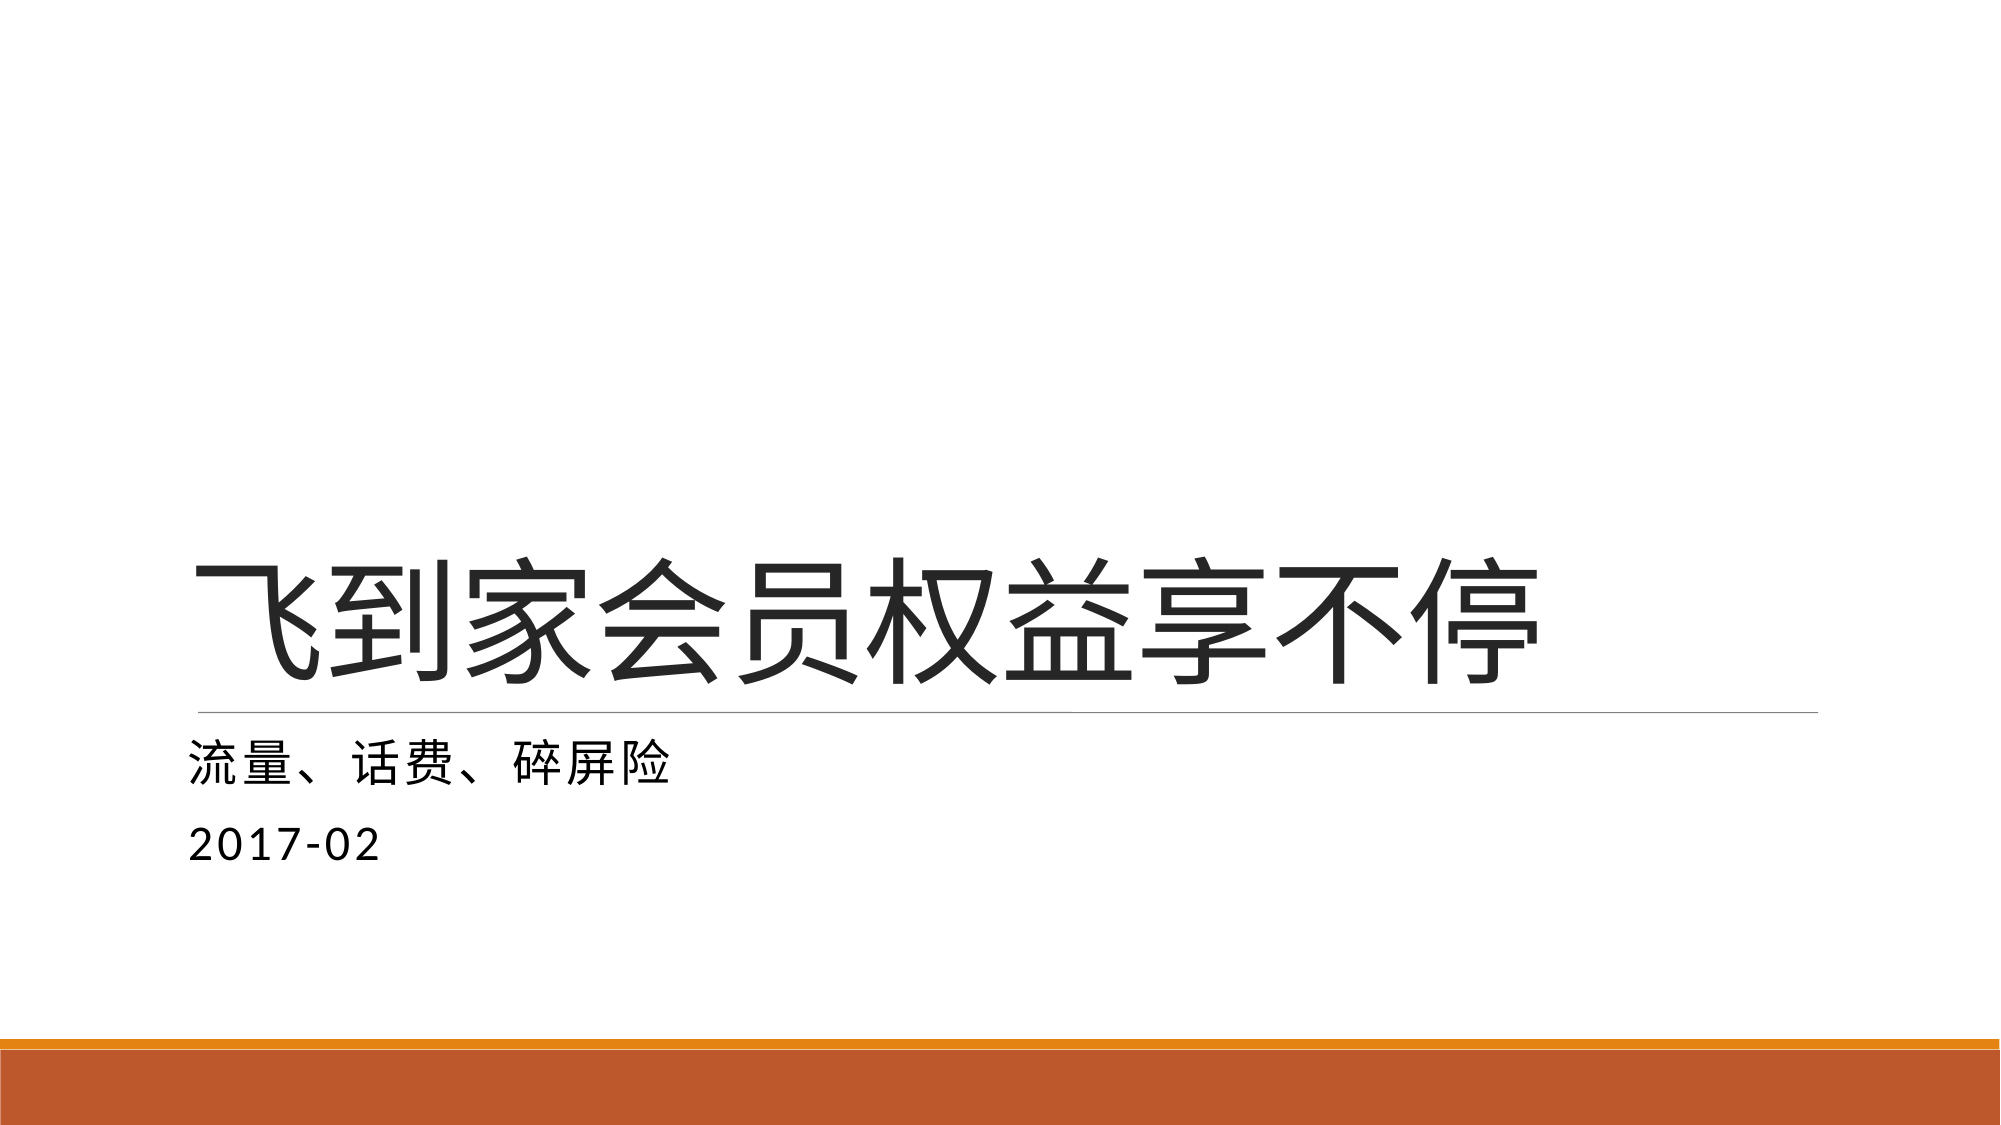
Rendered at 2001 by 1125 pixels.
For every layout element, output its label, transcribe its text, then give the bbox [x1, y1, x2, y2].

title 飞到家会员权益享不停 [179, 123, 1831, 710]
subtitle 流量、话费、碎屏险 2017-02 [179, 730, 1831, 919]
